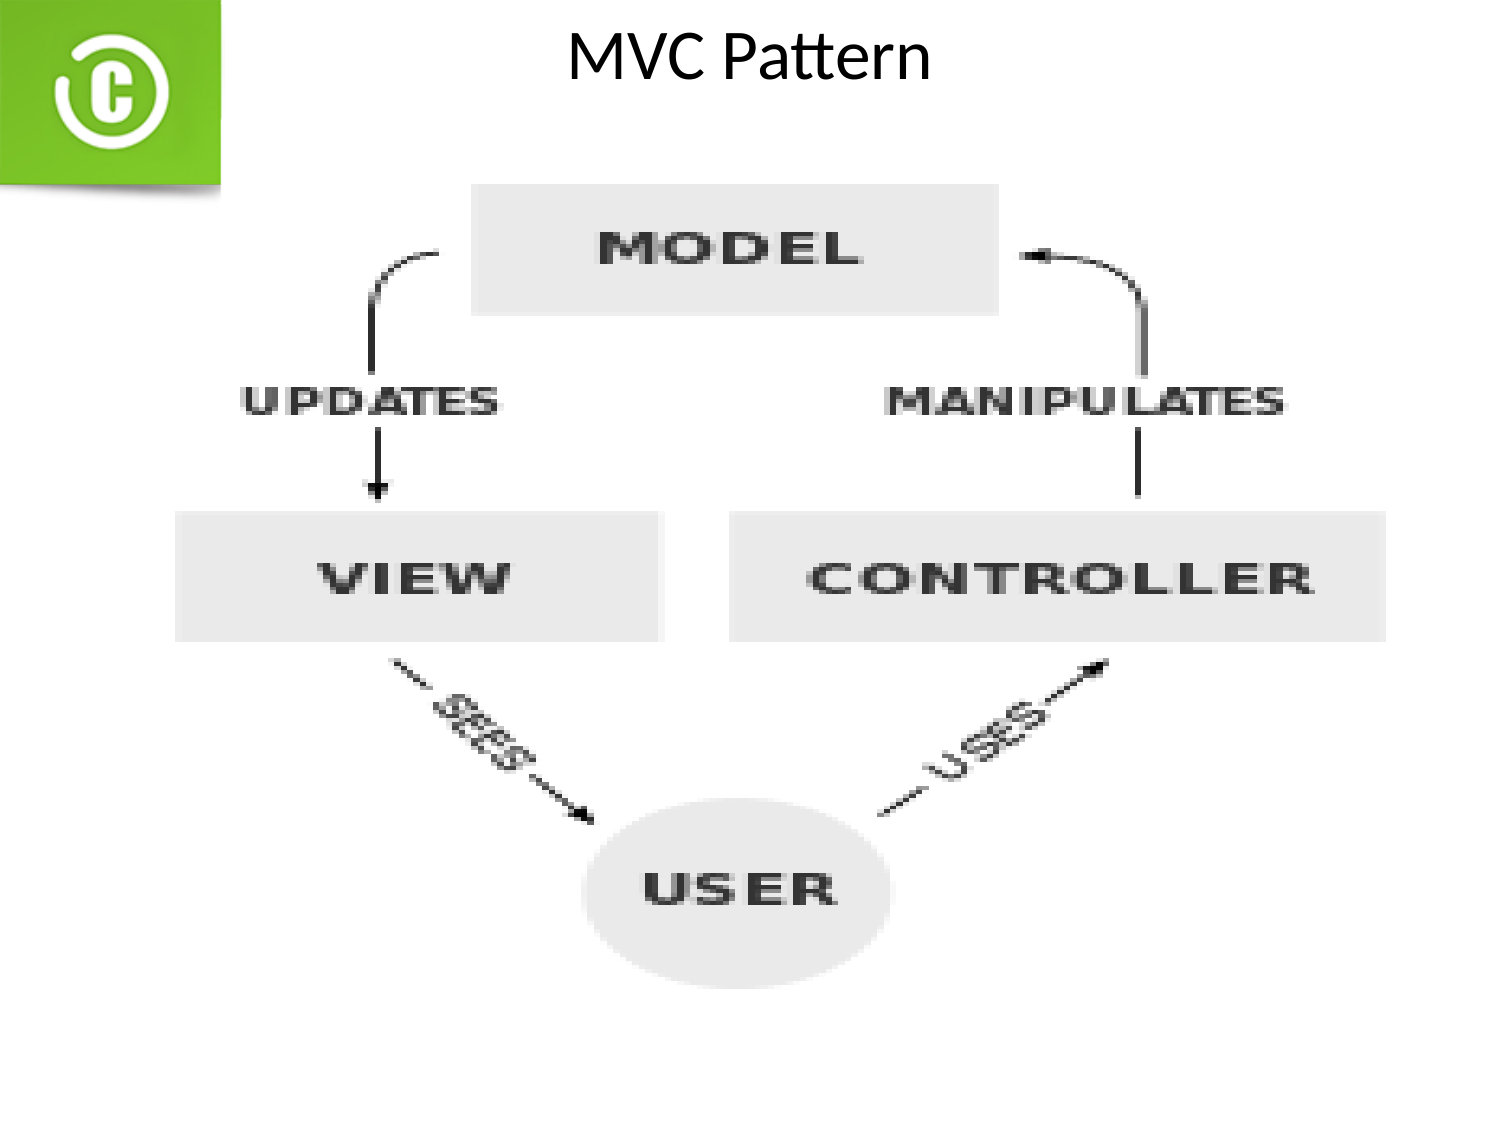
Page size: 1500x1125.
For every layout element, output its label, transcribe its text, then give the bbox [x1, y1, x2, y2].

title MVC Pattern [226, 0, 1425, 149]
picture [0, 0, 226, 208]
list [137, 149, 1426, 1026]
